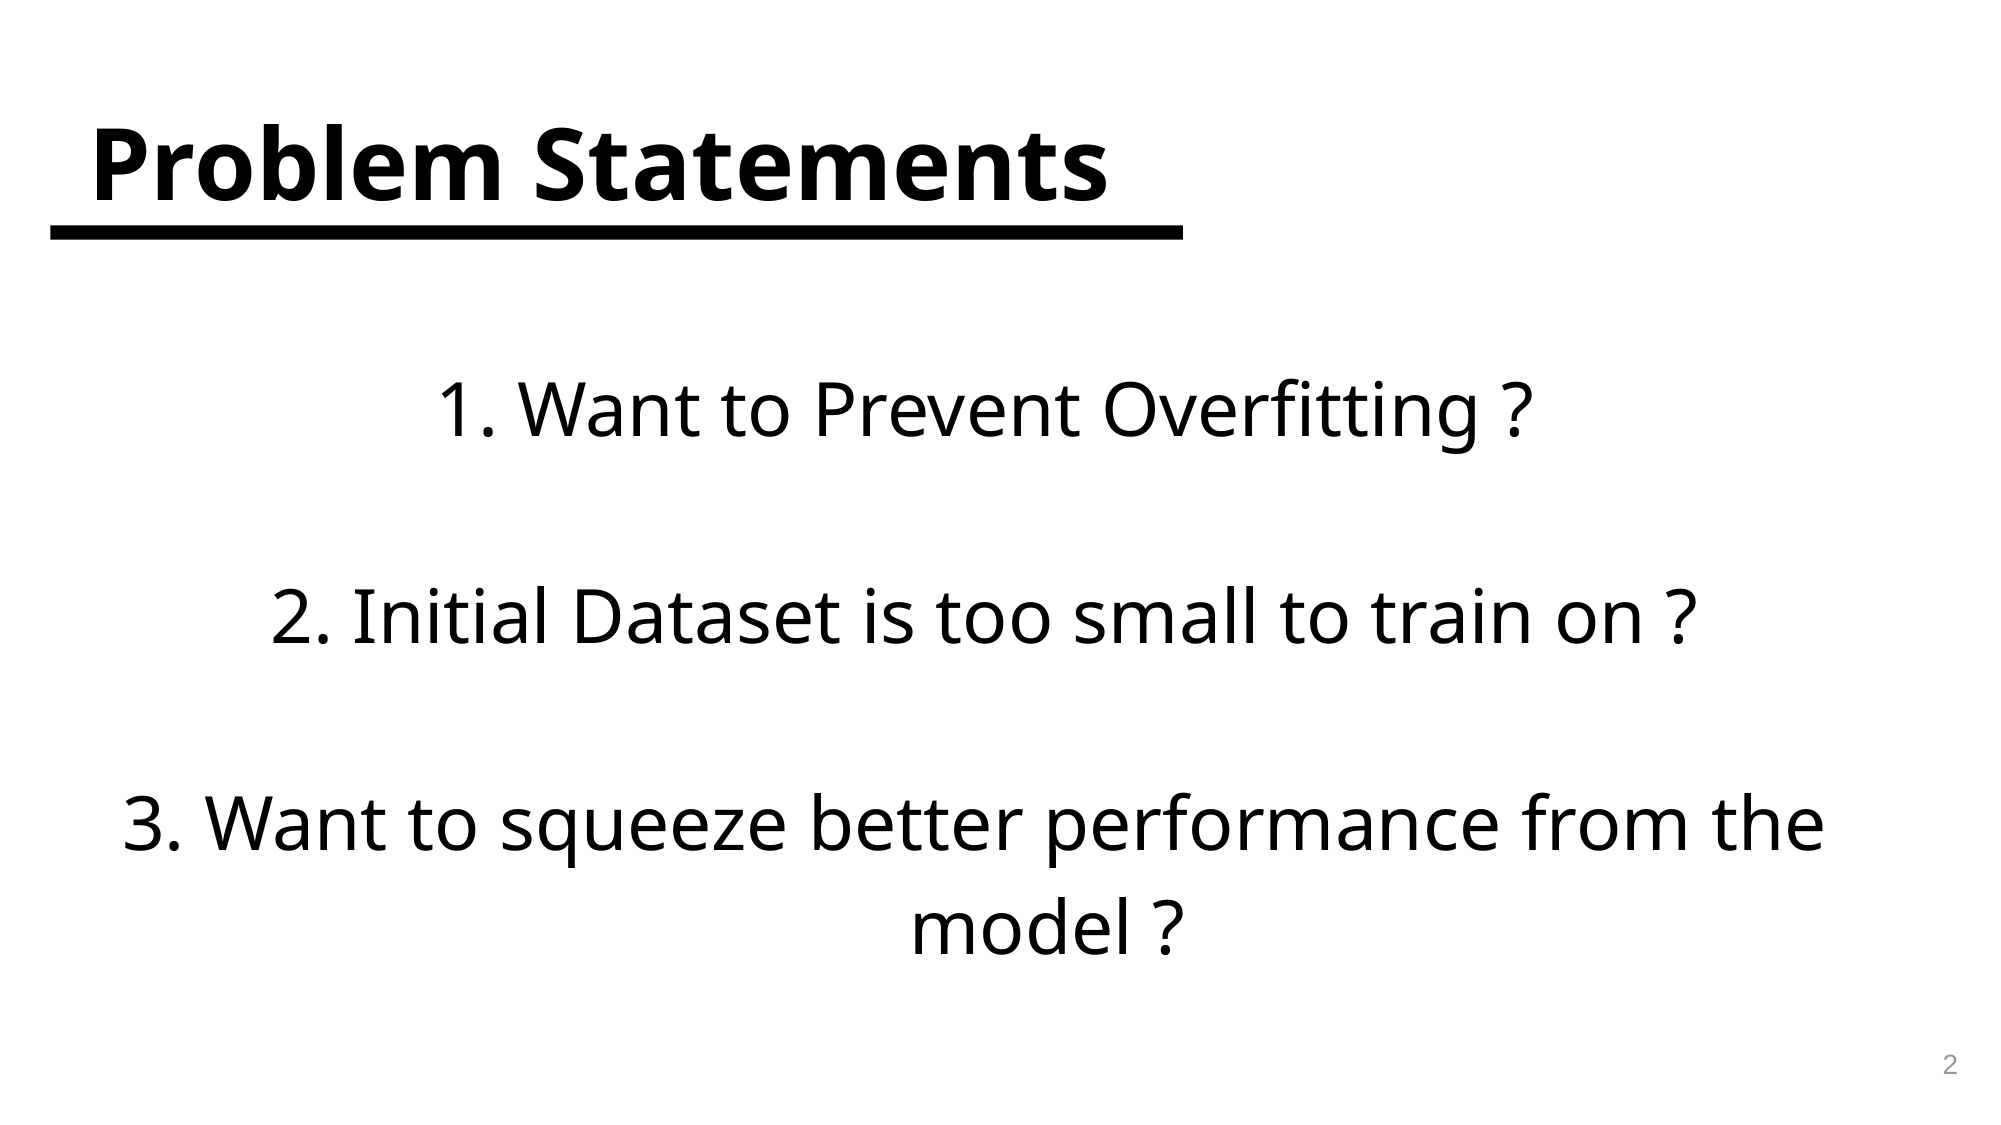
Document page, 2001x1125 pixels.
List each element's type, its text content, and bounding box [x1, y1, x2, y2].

text_box [50, 225, 1183, 240]
list 1. Want to Prevent Overfitting ? 2. Initial Dataset is too small to train on ? 3. Want to squeeze better performance from the model ? [91, 328, 1879, 900]
slide_number 2 [1853, 1019, 1974, 1106]
title Problem Statements [68, 80, 1932, 206]
